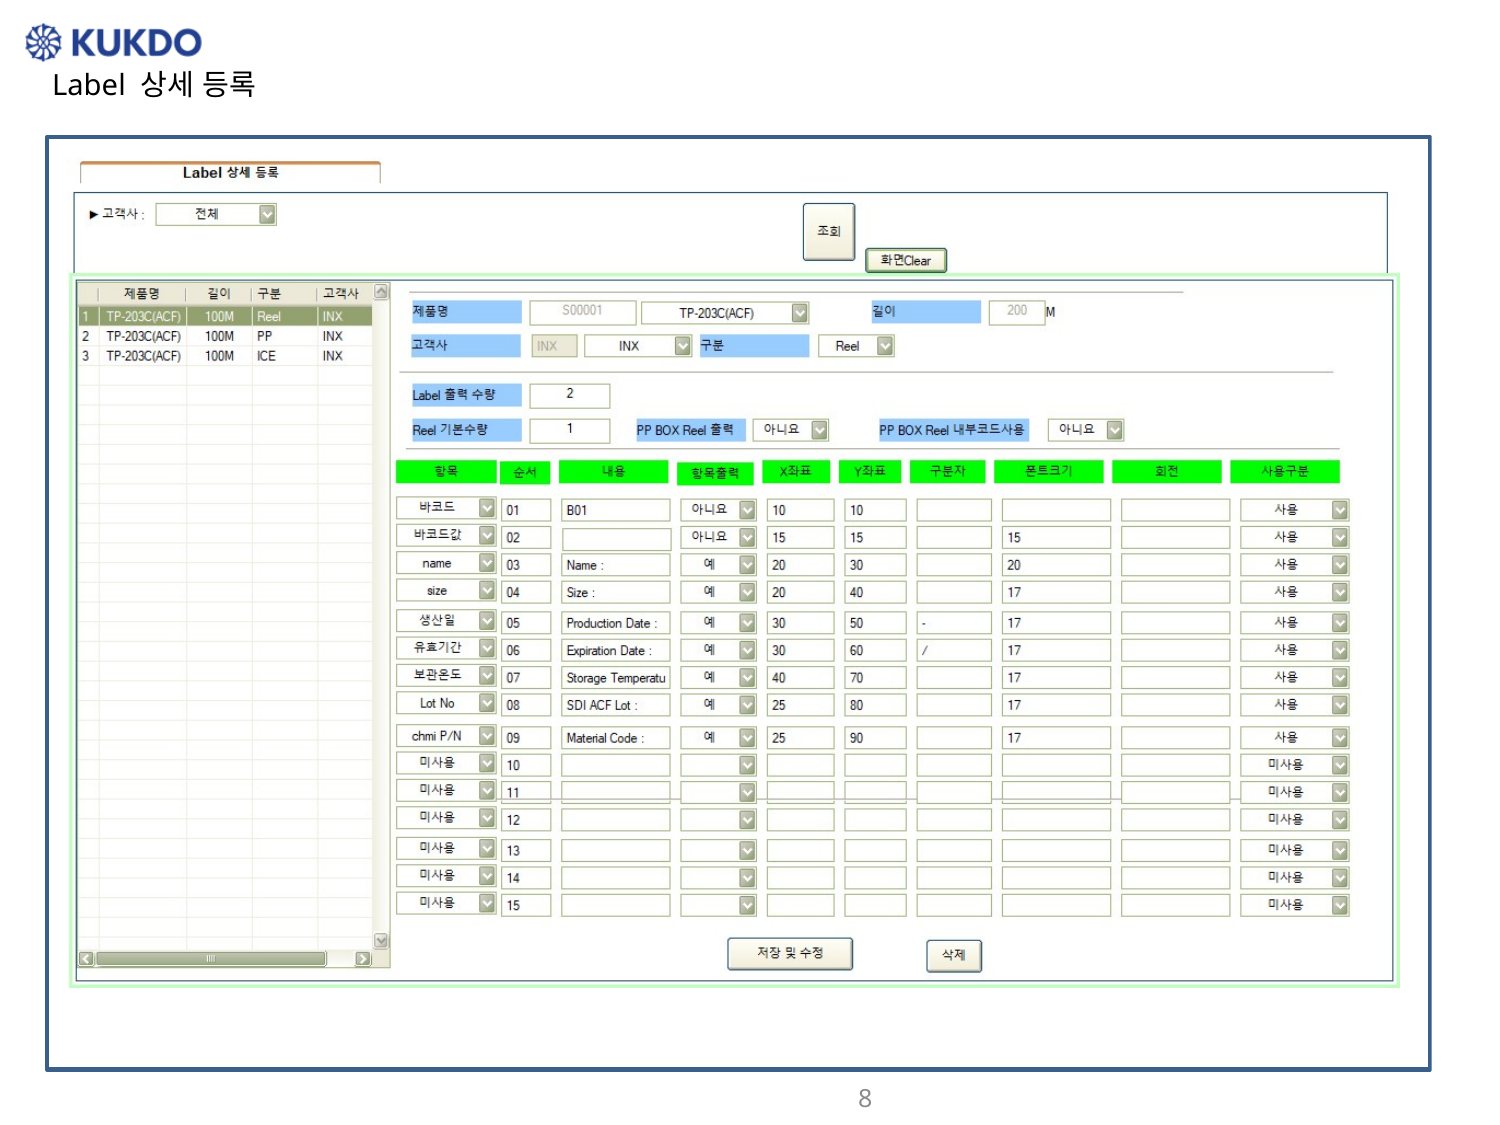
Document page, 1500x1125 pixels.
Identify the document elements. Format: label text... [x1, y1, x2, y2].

picture [67, 157, 1400, 988]
slide_number 8 [537, 1069, 888, 1125]
text_box Label 상세 등록 [37, 58, 272, 109]
picture [23, 19, 204, 65]
